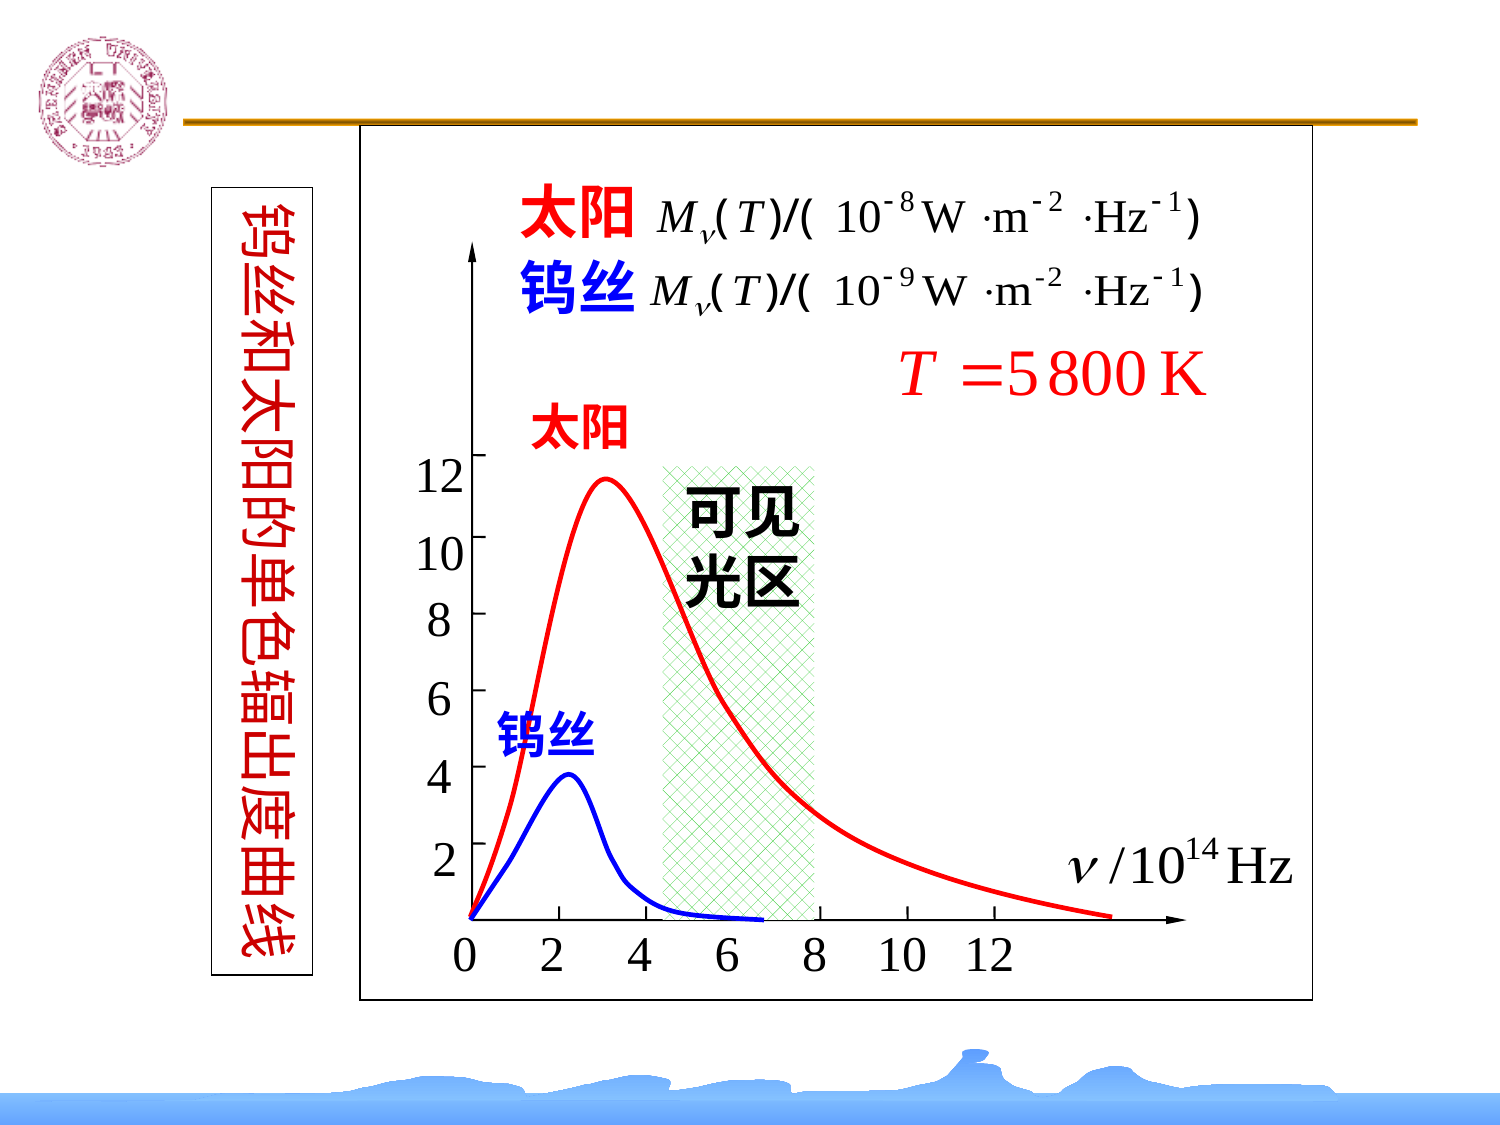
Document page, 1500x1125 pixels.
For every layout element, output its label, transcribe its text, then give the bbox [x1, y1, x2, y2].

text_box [648, 176, 1209, 252]
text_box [469, 344, 1113, 918]
text_box [360, 125, 1313, 1000]
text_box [442, 687, 765, 921]
text_box 钨丝和太阳的单色辐出度曲线 [211, 187, 313, 975]
text_box 0 2 4 6 8 10 12 [437, 922, 1105, 989]
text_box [1117, 826, 1301, 892]
text_box [468, 241, 477, 343]
picture [23, 23, 188, 176]
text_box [890, 334, 1223, 413]
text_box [641, 253, 1212, 327]
text_box 太阳 [505, 187, 643, 252]
text_box 钨丝 [505, 263, 636, 327]
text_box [399, 398, 464, 894]
text_box [1115, 915, 1187, 925]
